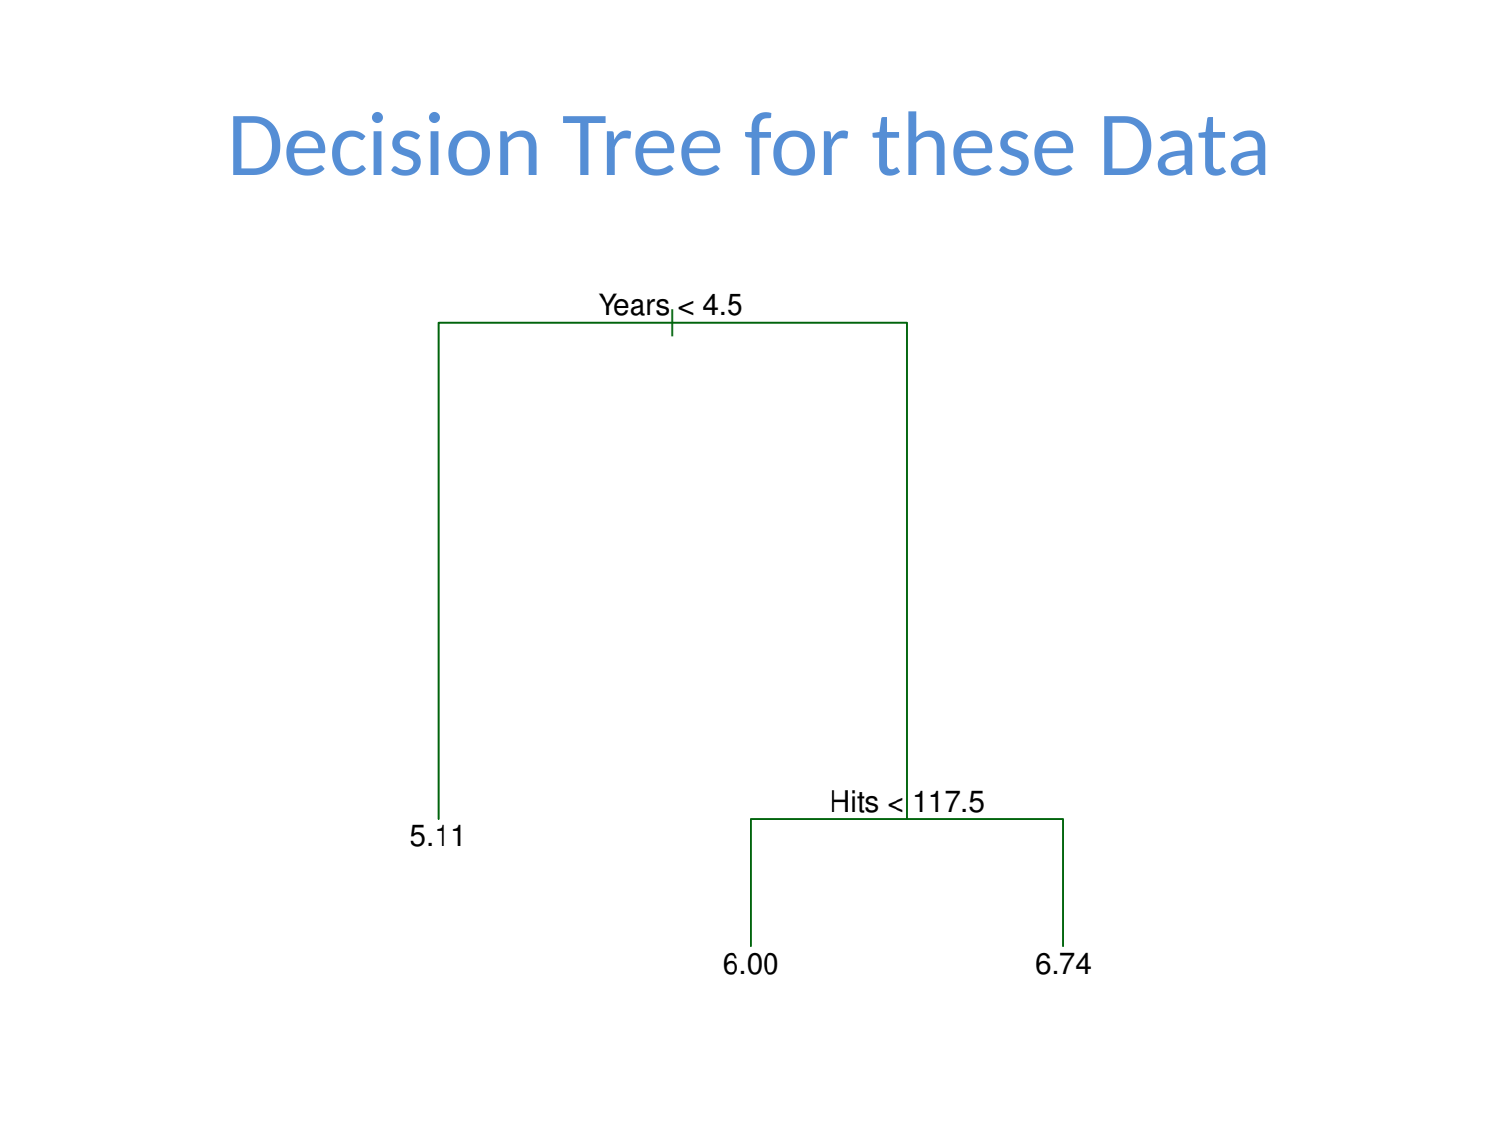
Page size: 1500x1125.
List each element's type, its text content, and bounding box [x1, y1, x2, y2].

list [74, 262, 1426, 1006]
title Decision Tree for these Data [75, 45, 1425, 233]
